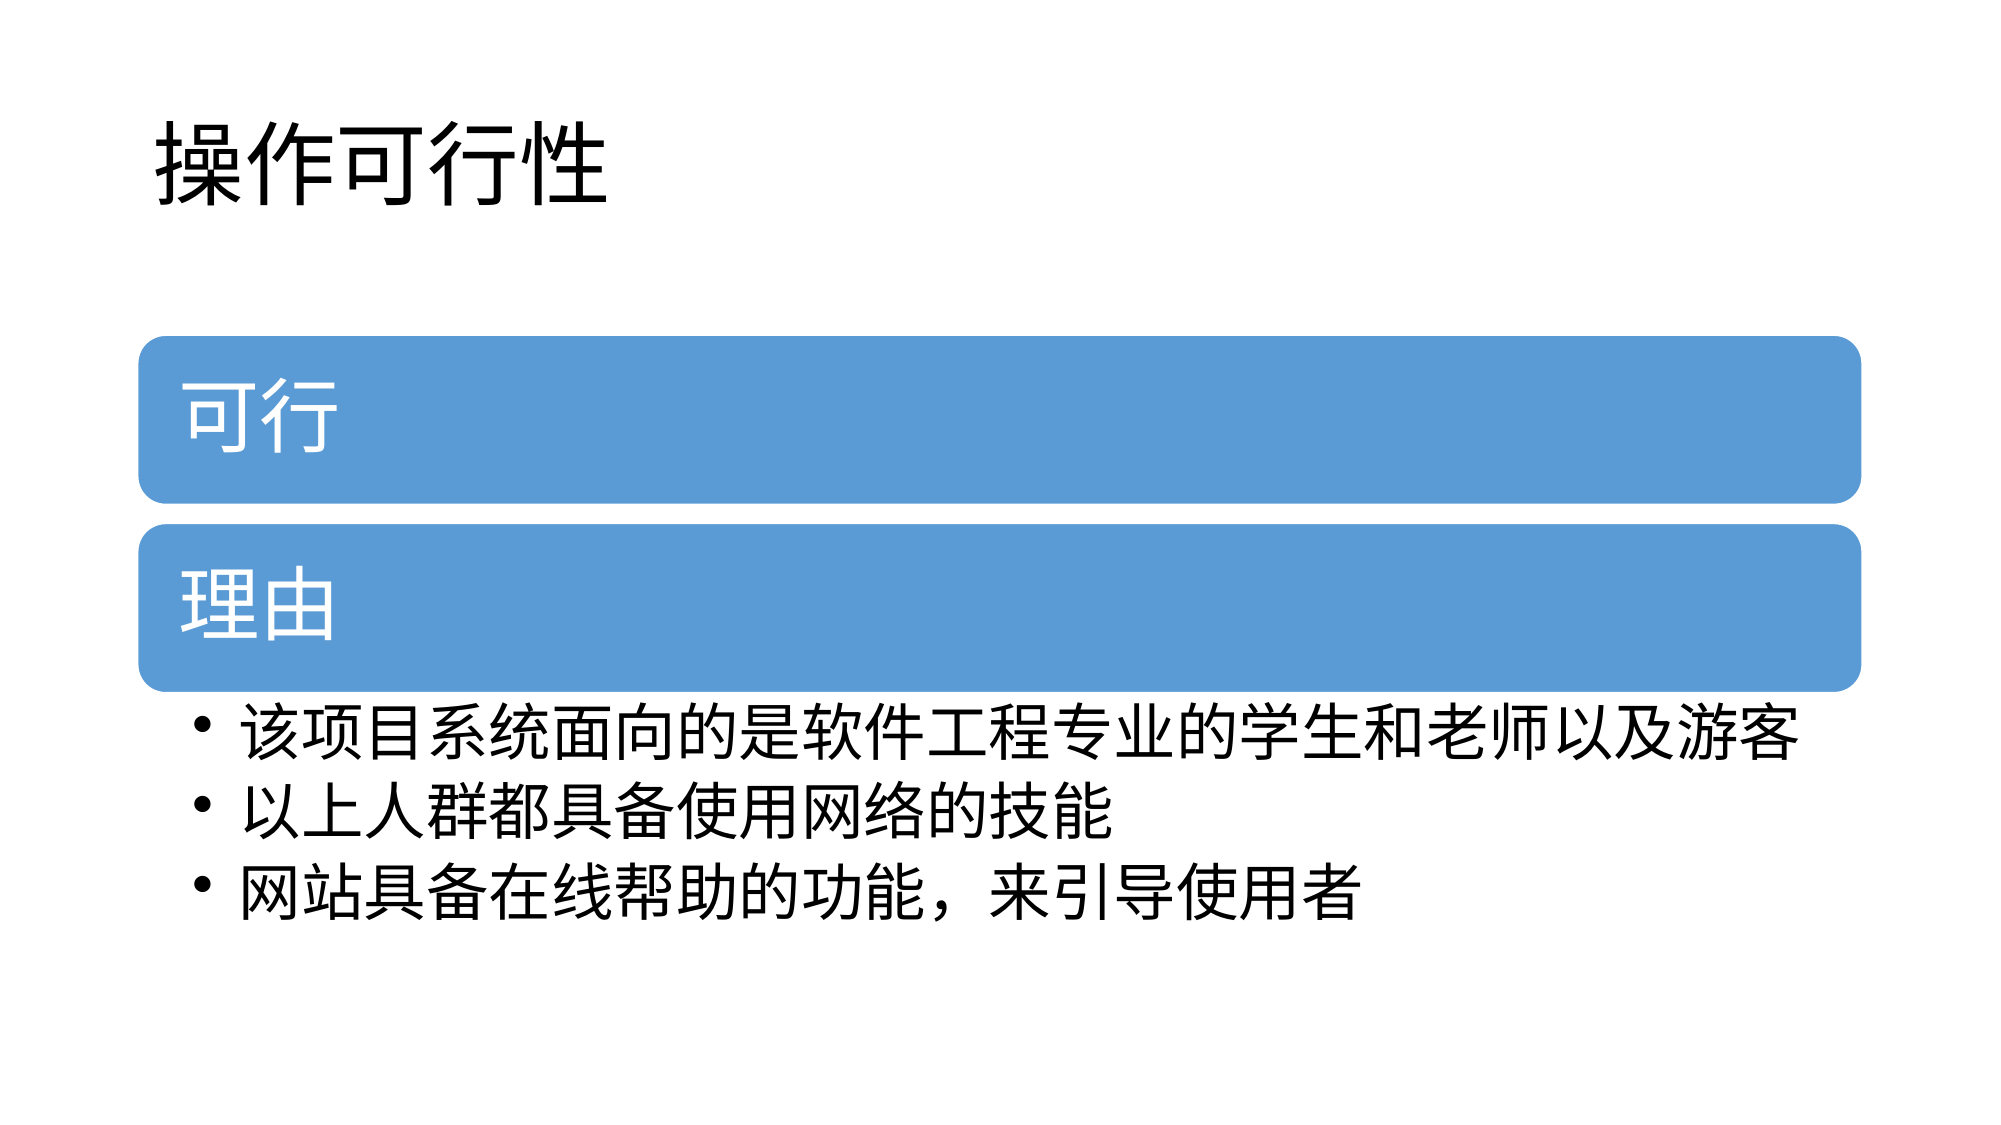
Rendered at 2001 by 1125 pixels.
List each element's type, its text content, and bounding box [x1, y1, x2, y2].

title 操作可行性 [137, 59, 1863, 278]
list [137, 299, 1863, 1014]
